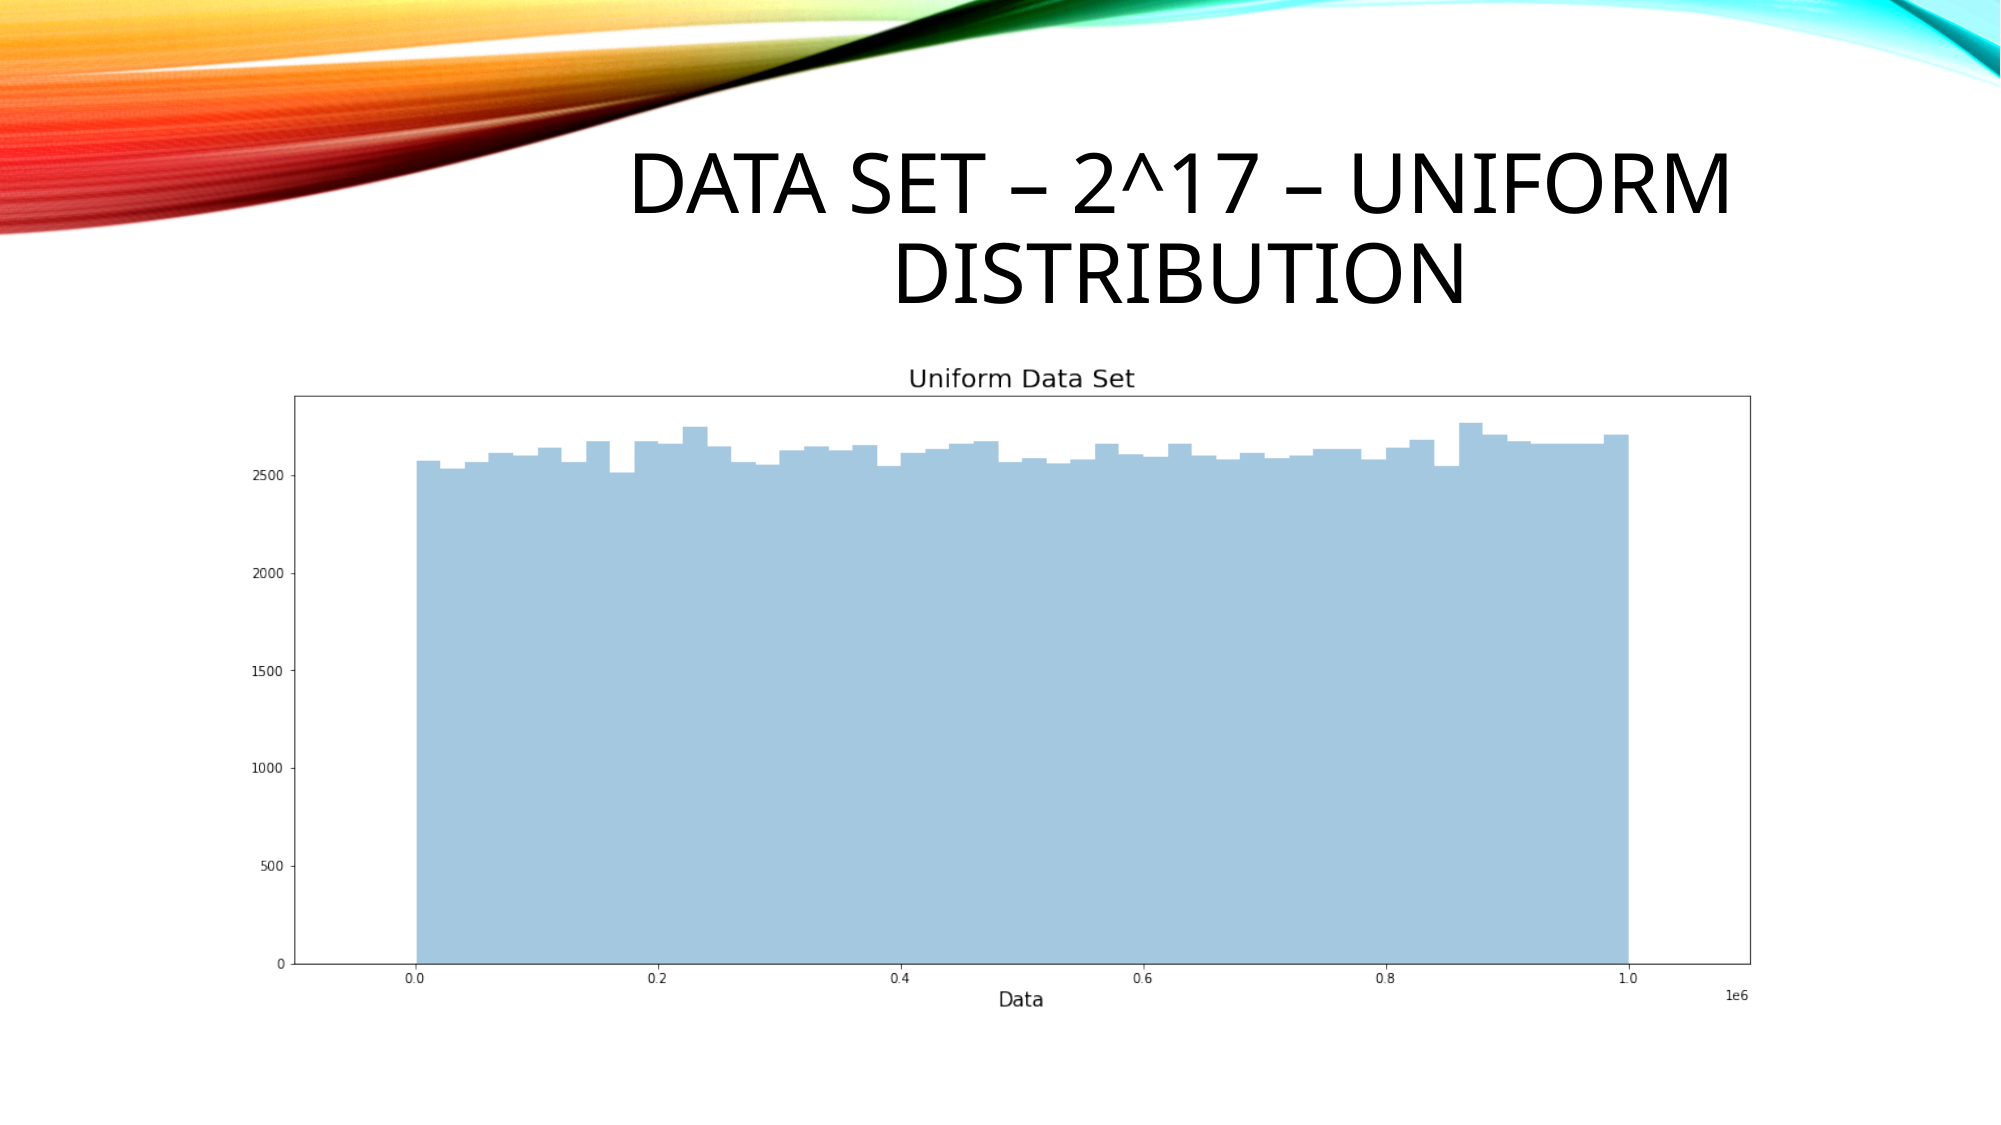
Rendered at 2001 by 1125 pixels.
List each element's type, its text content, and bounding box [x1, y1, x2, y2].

title DATA SET – 2^17 – UNIFORM DISTRIBUTION [474, 125, 1888, 338]
picture [0, 0, 2000, 237]
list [241, 359, 1759, 1021]
